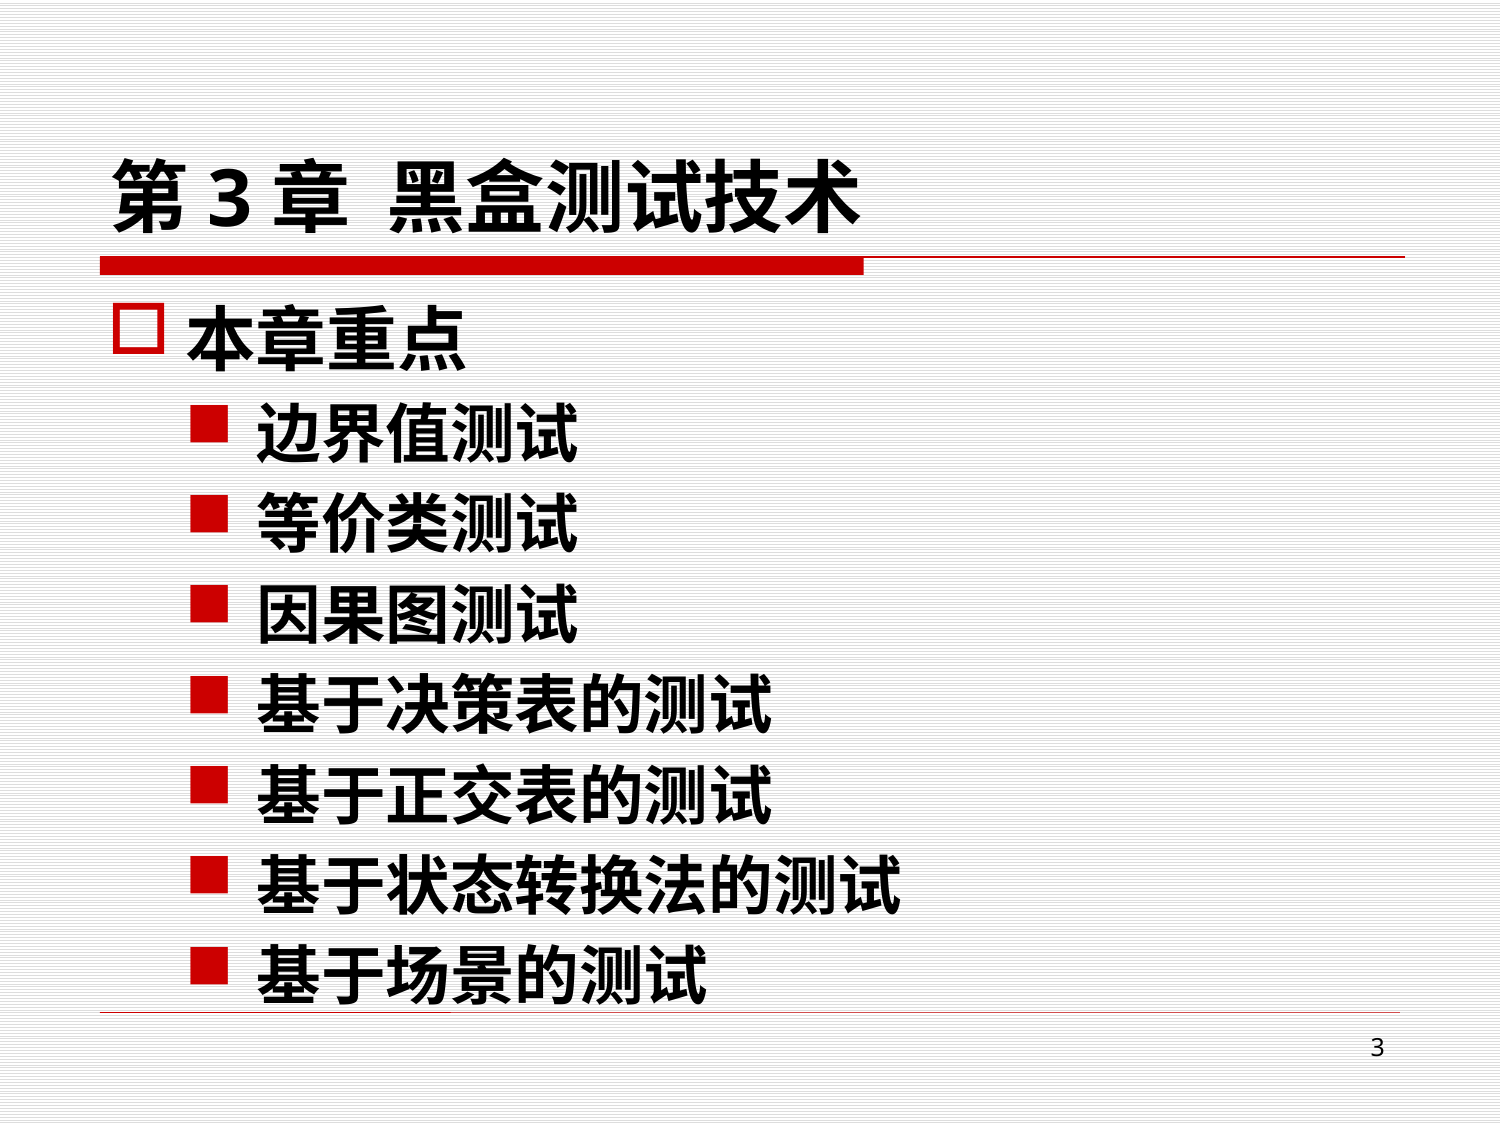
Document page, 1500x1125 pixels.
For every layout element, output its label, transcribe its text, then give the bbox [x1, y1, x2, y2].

list 本章重点 边界值测试 等价类测试 因果图测试 基于决策表的测试 基于正交表的测试 基于状态转换法的测试 基于场景的测试 [92, 287, 1406, 988]
slide_number 3 [1074, 1024, 1401, 1103]
title 第3章 黑盒测试技术 [94, 50, 1407, 250]
